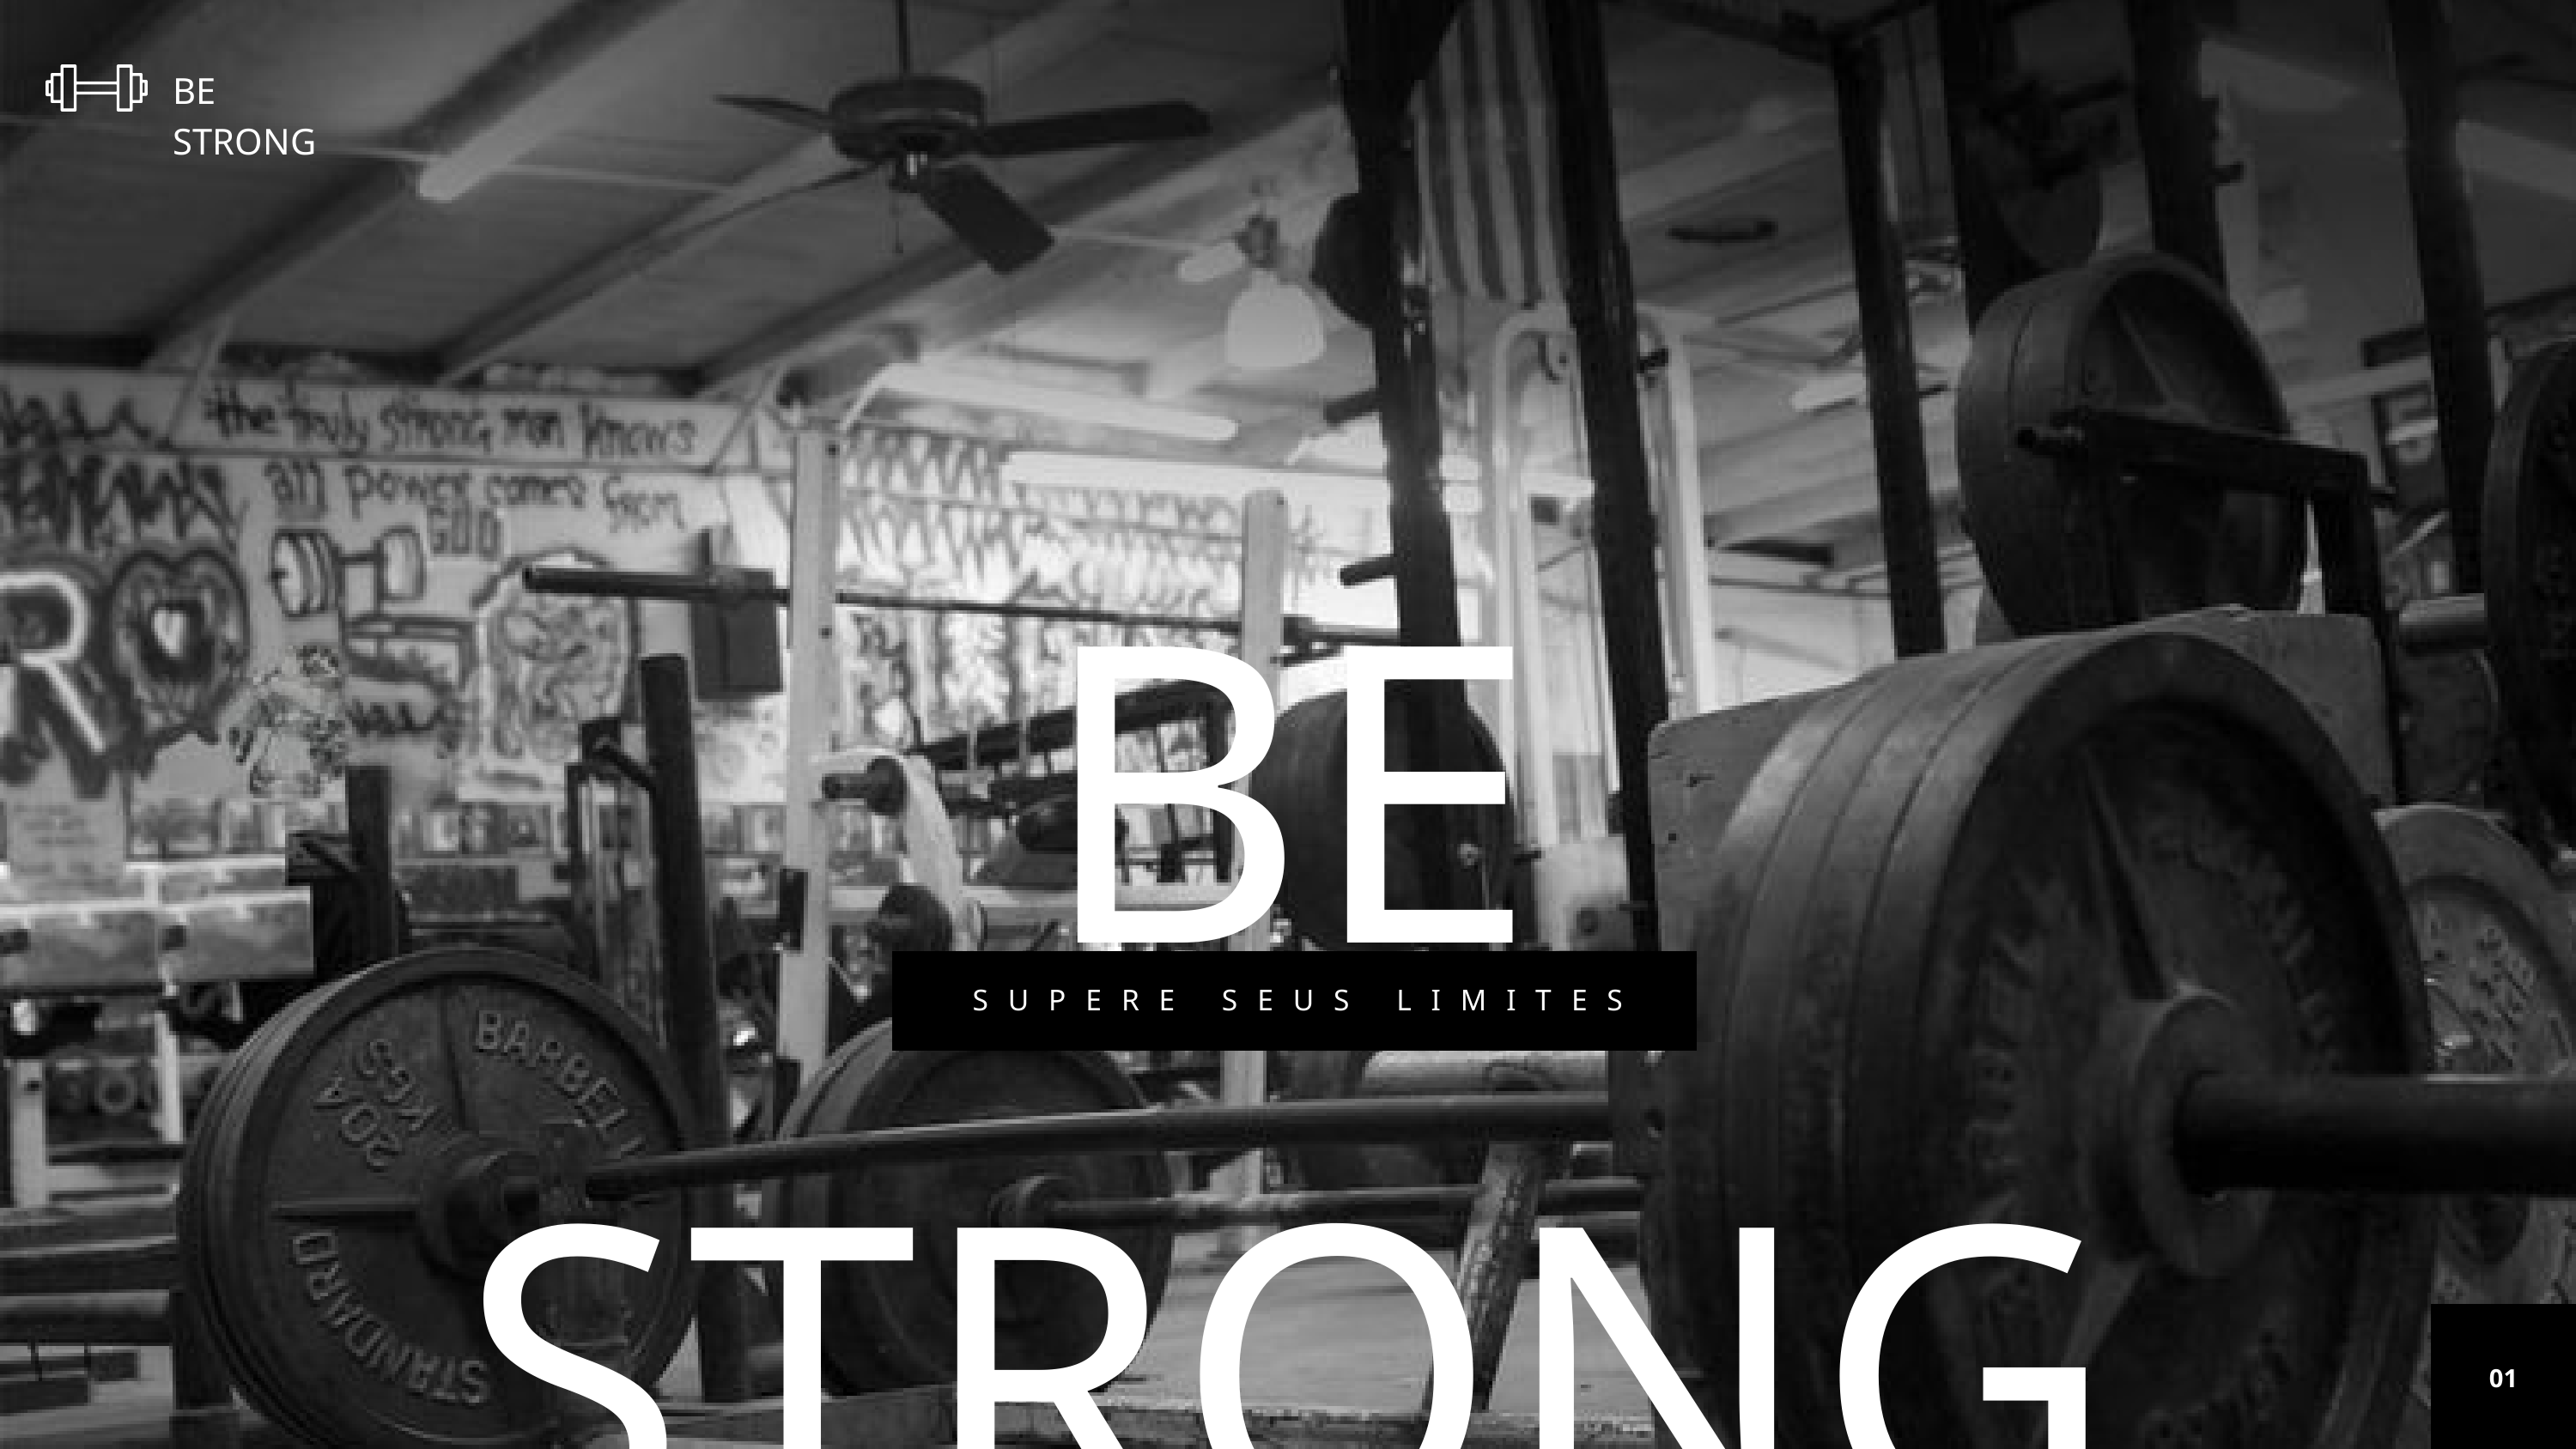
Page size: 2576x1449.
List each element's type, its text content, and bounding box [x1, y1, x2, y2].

text_box [46, 64, 148, 112]
text_box BE STRONG [173, 61, 345, 162]
text_box BE STRONG [276, 446, 2300, 1449]
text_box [2430, 1303, 2576, 1449]
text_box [891, 950, 1698, 1052]
text_box SUPERE SEUS LIMITES [787, 976, 1836, 1098]
text_box [0, 0, 2576, 1449]
